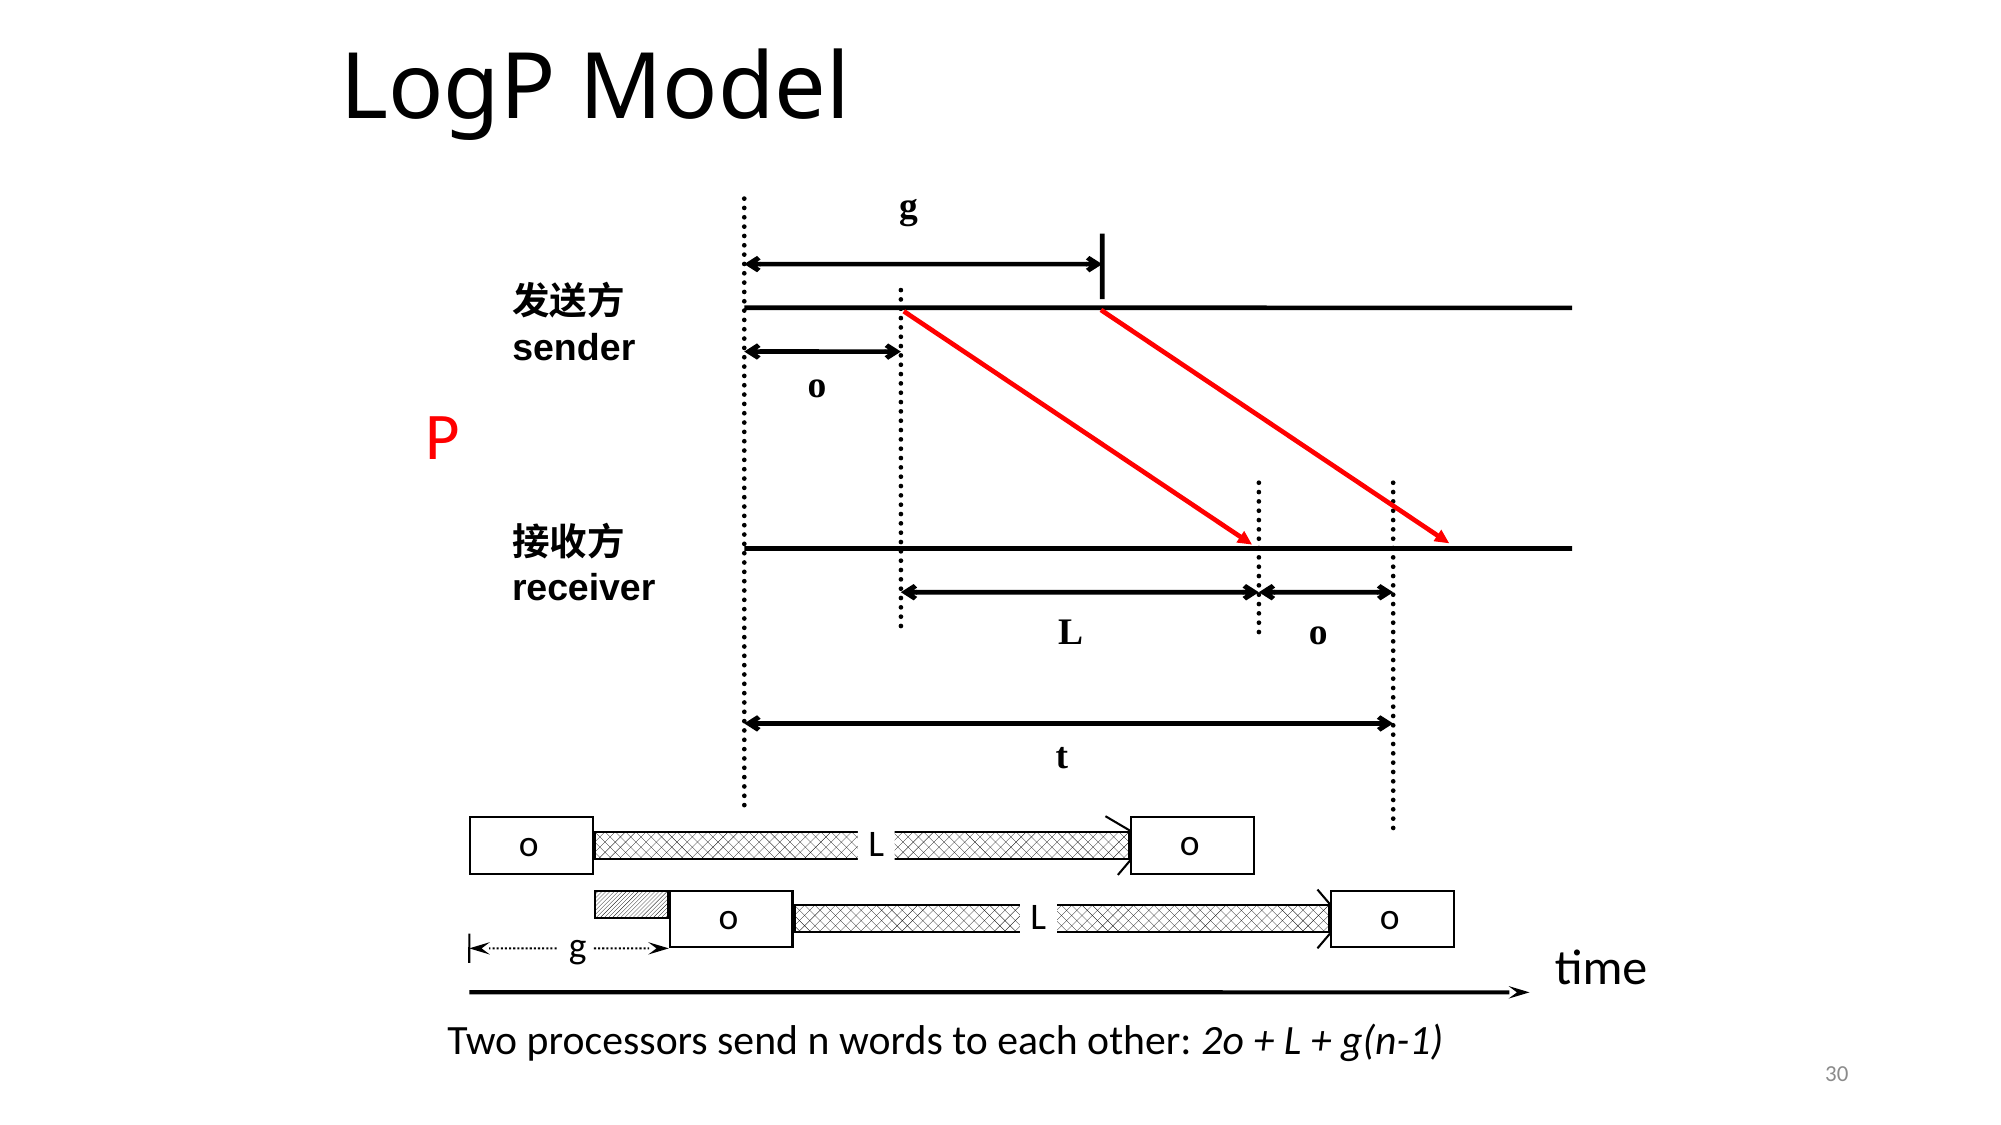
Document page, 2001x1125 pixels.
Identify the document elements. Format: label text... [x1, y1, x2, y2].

text_box Two processors send n words to each other: 2o + L + g(n-1) [432, 1005, 1649, 1070]
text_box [408, 174, 1573, 833]
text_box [469, 816, 1659, 1000]
slide_number 30 [1413, 1042, 1864, 1103]
title LogP Model [325, 0, 1478, 183]
